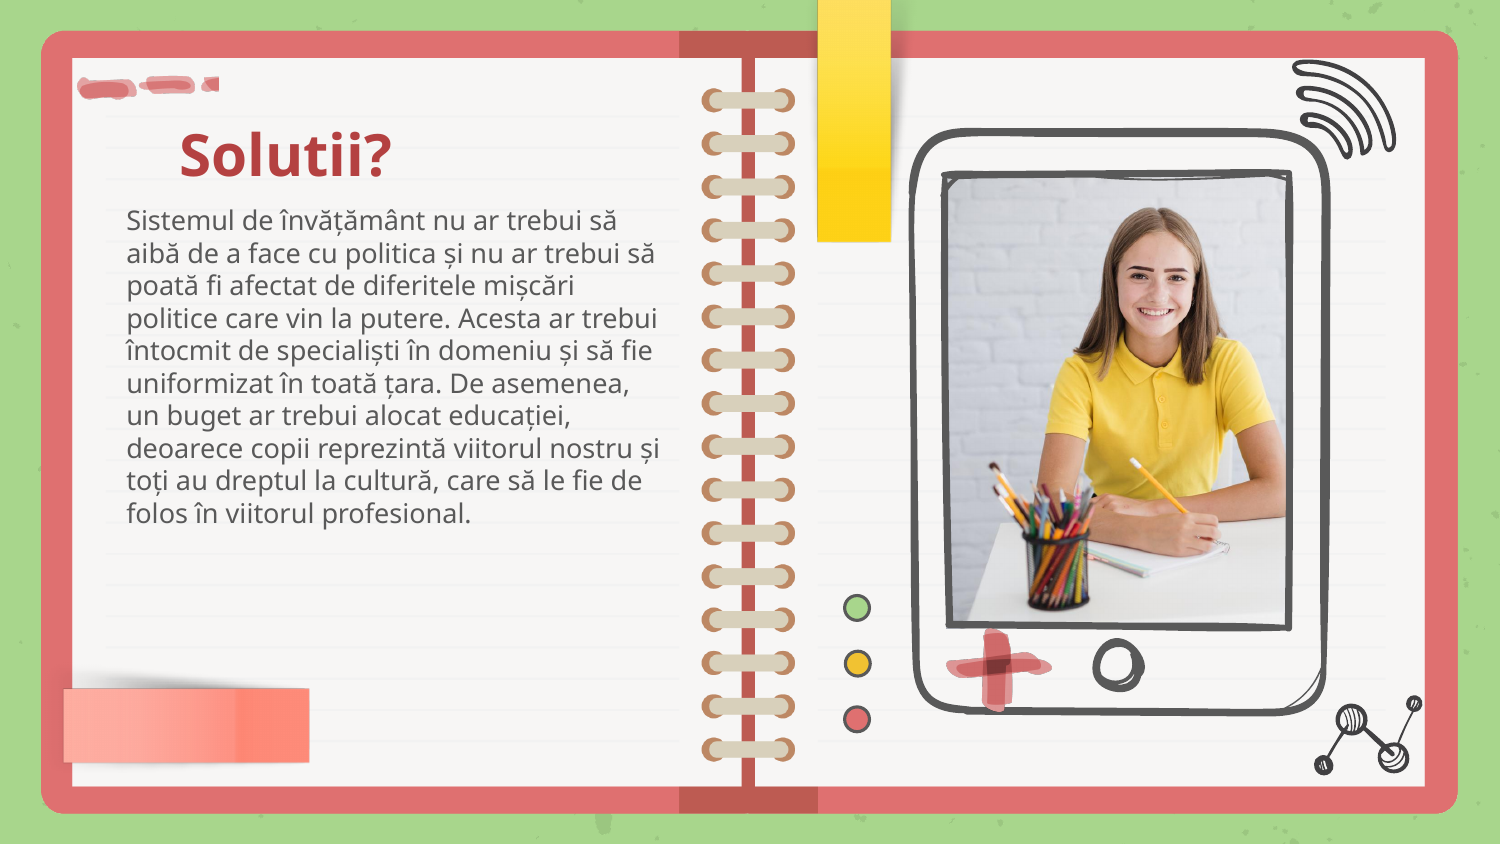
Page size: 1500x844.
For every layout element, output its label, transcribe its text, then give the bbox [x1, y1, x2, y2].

title Solutii? [164, 116, 559, 188]
subtitle Sistemul de învățământ nu ar trebui să aibă de a face cu politica și nu ar trebui să poată fi afectat de diferitele mișcări politice care vin la putere. Acesta ar trebui întocmit de specialiști în domeniu și să fie uniformizat în toată țara. De asemenea, un buget ar trebui alocat educației, deoarece copii reprezintă viitorul nostru și toți au dreptul la cultură, care să le fie de folos în viitorul profesional. [111, 188, 677, 696]
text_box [1294, 55, 1396, 160]
text_box [844, 706, 870, 732]
text_box [845, 651, 871, 677]
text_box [824, 210, 1416, 634]
picture [20, 0, 1458, 814]
text_box [1314, 695, 1423, 776]
